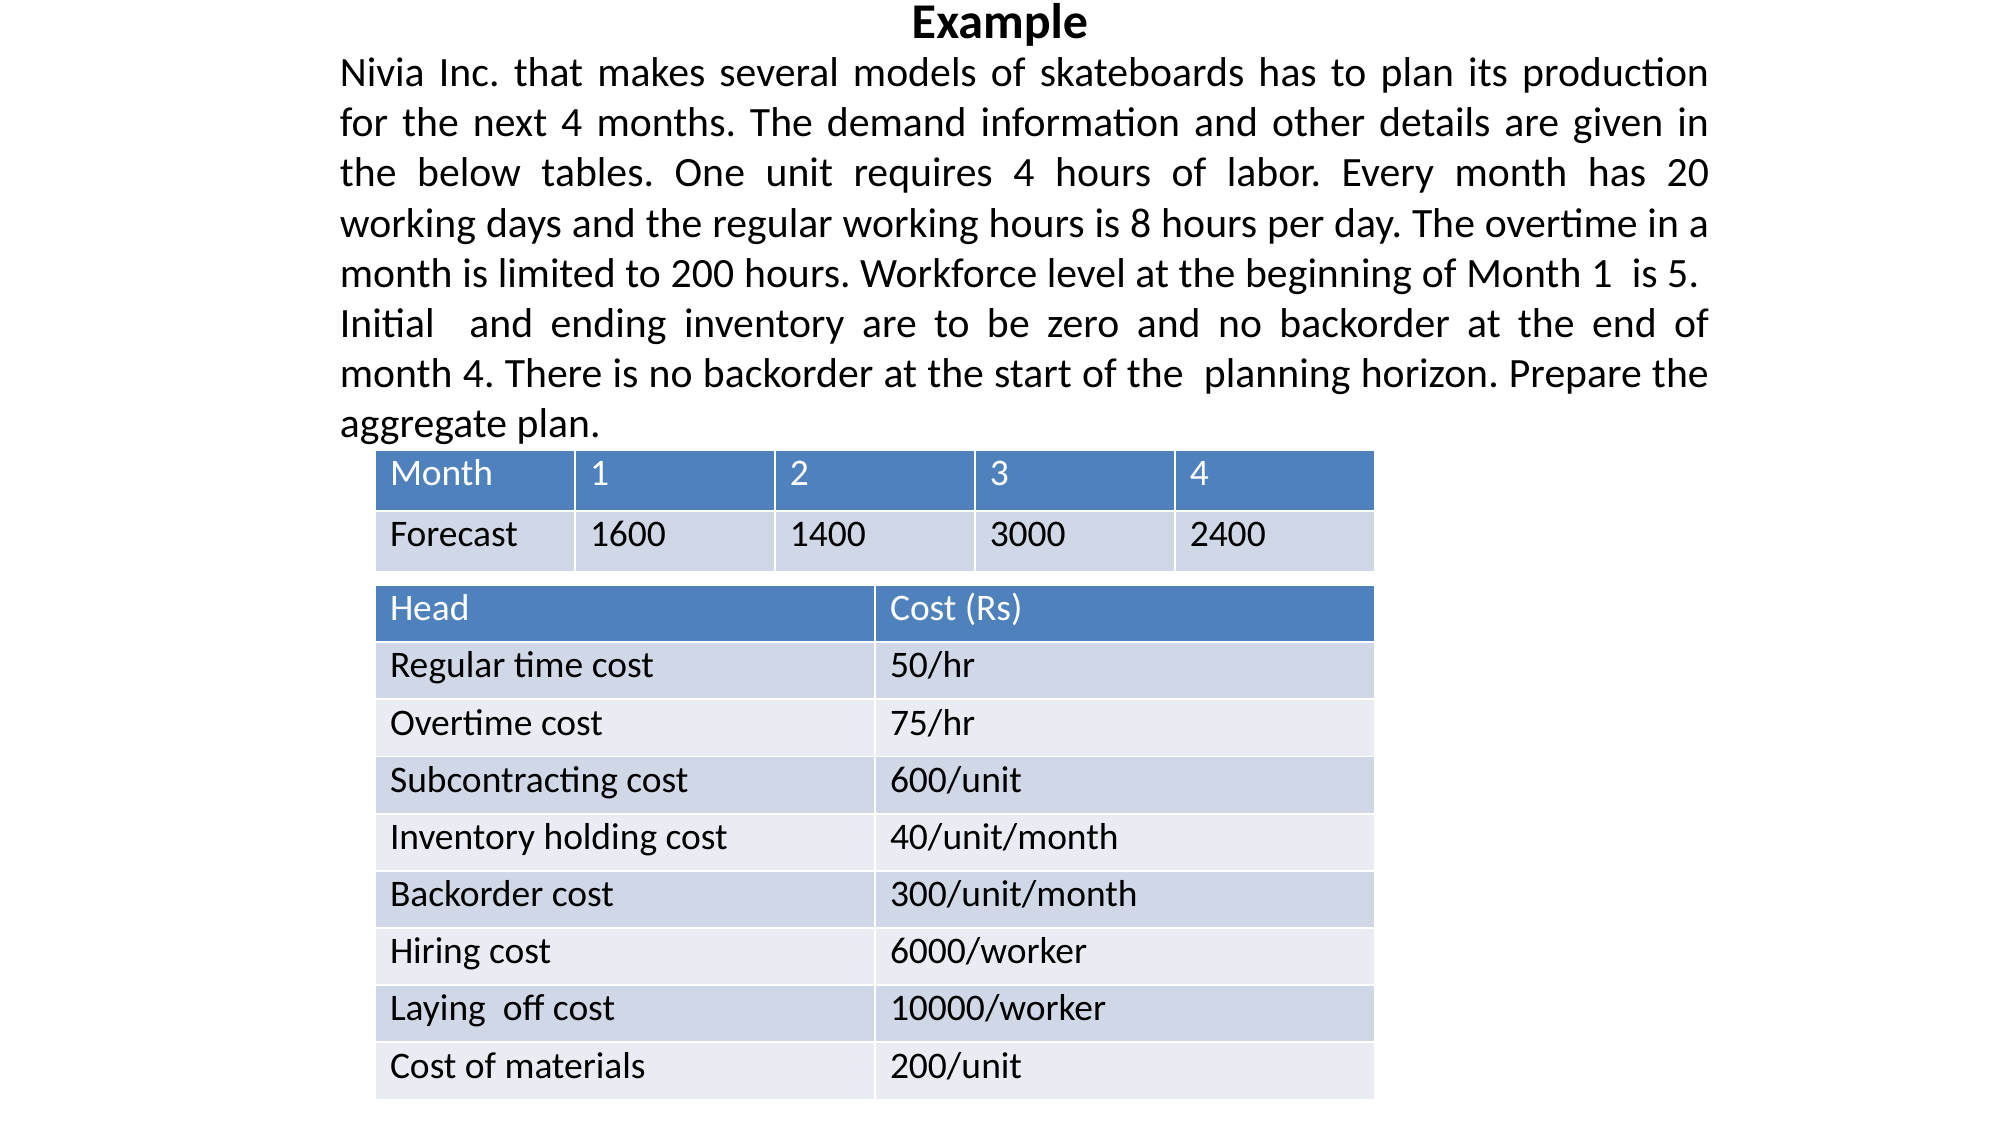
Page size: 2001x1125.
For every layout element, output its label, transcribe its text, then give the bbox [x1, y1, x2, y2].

table_header Month [376, 451, 574, 510]
table_header 2 [776, 451, 974, 510]
table_cell 75/hr [876, 700, 1374, 756]
list Nivia Inc. that makes several models of skateboards has to plan its production for the next 4 months. The demand information and other details are given in the below tables. One unit requires 4 hours of labor. Every month has 20 working days and the regular working hours is 8 hours per day. The overtime in a month is limited to 200 hours. Workforce level at the beginning of Month 1 is 5. Initial and ending inventory are to be zero and no backorder at the end of month 4. There is no backorder at the start of the planning horizon. Prepare the aggregate plan. [324, 37, 1725, 775]
table_cell Inventory holding cost [376, 815, 874, 870]
table_cell 200/unit [876, 1043, 1374, 1099]
table_header 1 [576, 451, 774, 510]
table_cell 300/unit/month [876, 872, 1374, 927]
table_header 4 [1176, 451, 1374, 510]
table_cell Laying off cost [376, 986, 874, 1041]
table_cell 1600 [576, 512, 774, 571]
table_cell Regular time cost [376, 643, 874, 698]
table_cell 2400 [1176, 512, 1374, 571]
title Example [324, 0, 1675, 37]
table_cell Overtime cost [376, 700, 874, 756]
table_cell 40/unit/month [876, 815, 1374, 870]
table_cell Hiring cost [376, 929, 874, 984]
table_cell 600/unit [876, 757, 1374, 813]
table_cell 50/hr [876, 643, 1374, 698]
table_cell 10000/worker [876, 986, 1374, 1041]
table_cell Subcontracting cost [376, 757, 874, 813]
table_cell Forecast [376, 512, 574, 571]
table_header Cost (Rs) [876, 586, 1374, 641]
table_header 3 [976, 451, 1174, 510]
table_cell 1400 [776, 512, 974, 571]
table_cell Backorder cost [376, 872, 874, 927]
table_cell 3000 [976, 512, 1174, 571]
table_header Head [376, 586, 874, 641]
table_cell Cost of materials [376, 1043, 874, 1099]
table_cell 6000/worker [876, 929, 1374, 984]
